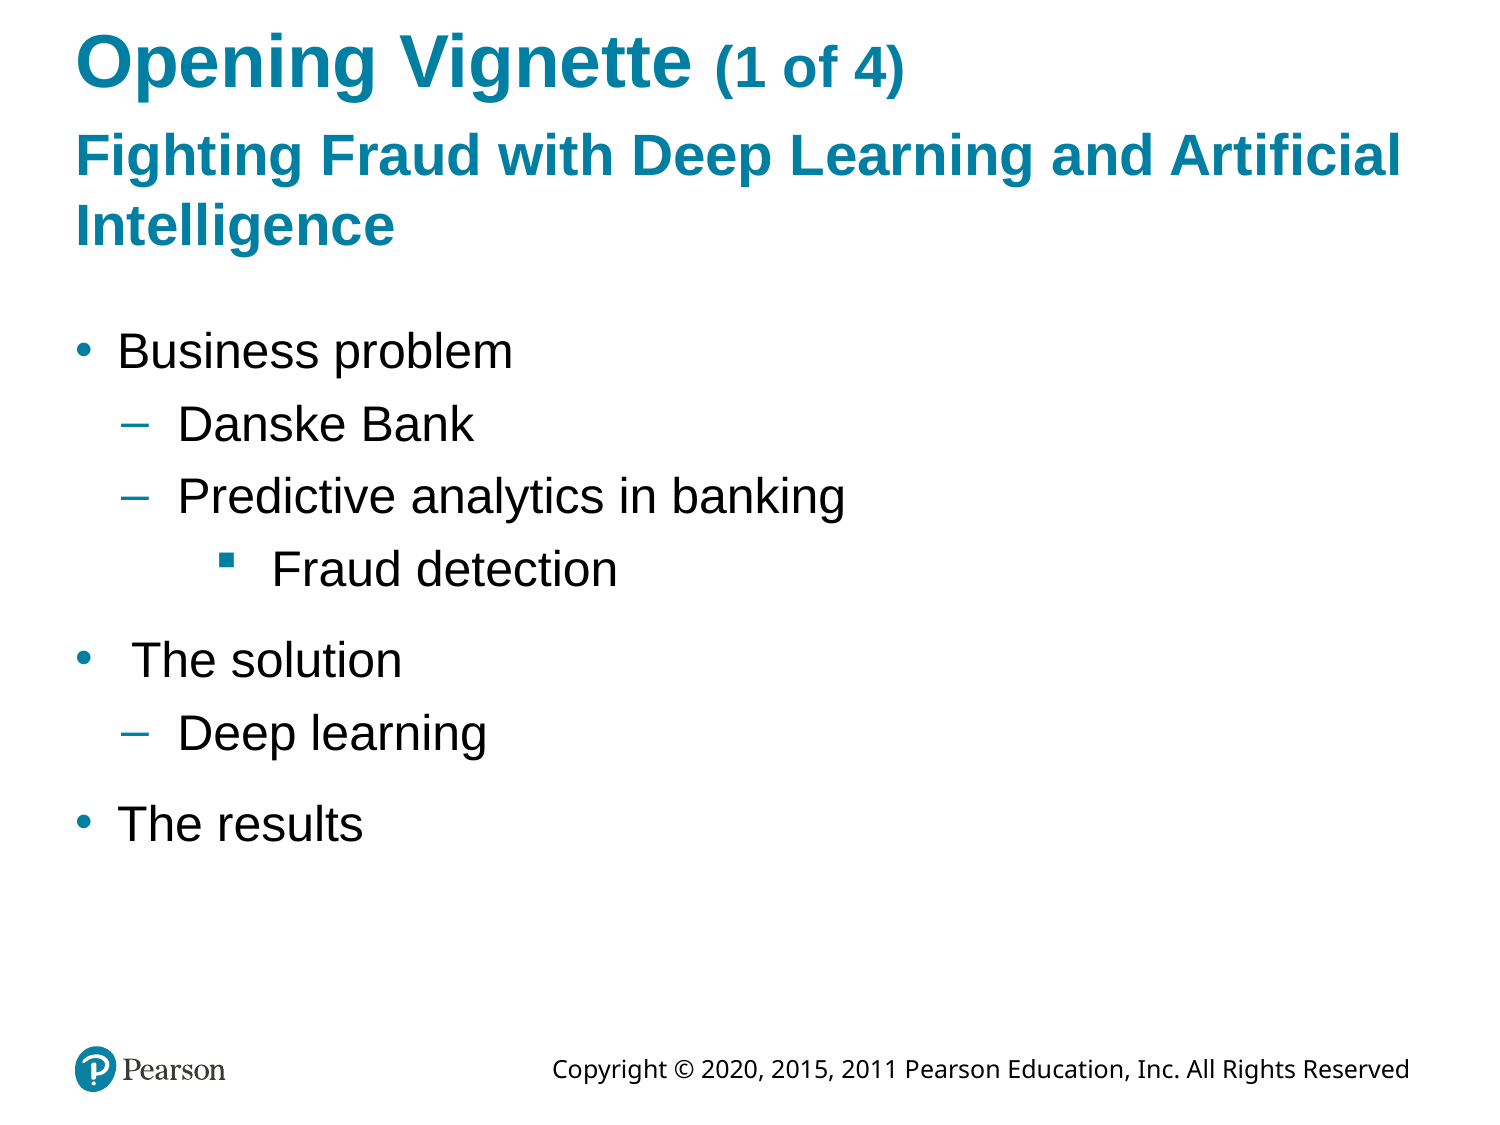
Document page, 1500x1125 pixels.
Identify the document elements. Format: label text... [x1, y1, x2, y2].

title Opening Vignette (1 of 4) [75, 0, 1413, 103]
list Fighting Fraud with Deep Learning and Artificial Intelligence [75, 117, 1413, 318]
list Business problem Danske Bank Predictive analytics in banking Fraud detection The solution Deep learning The results [75, 318, 1413, 957]
